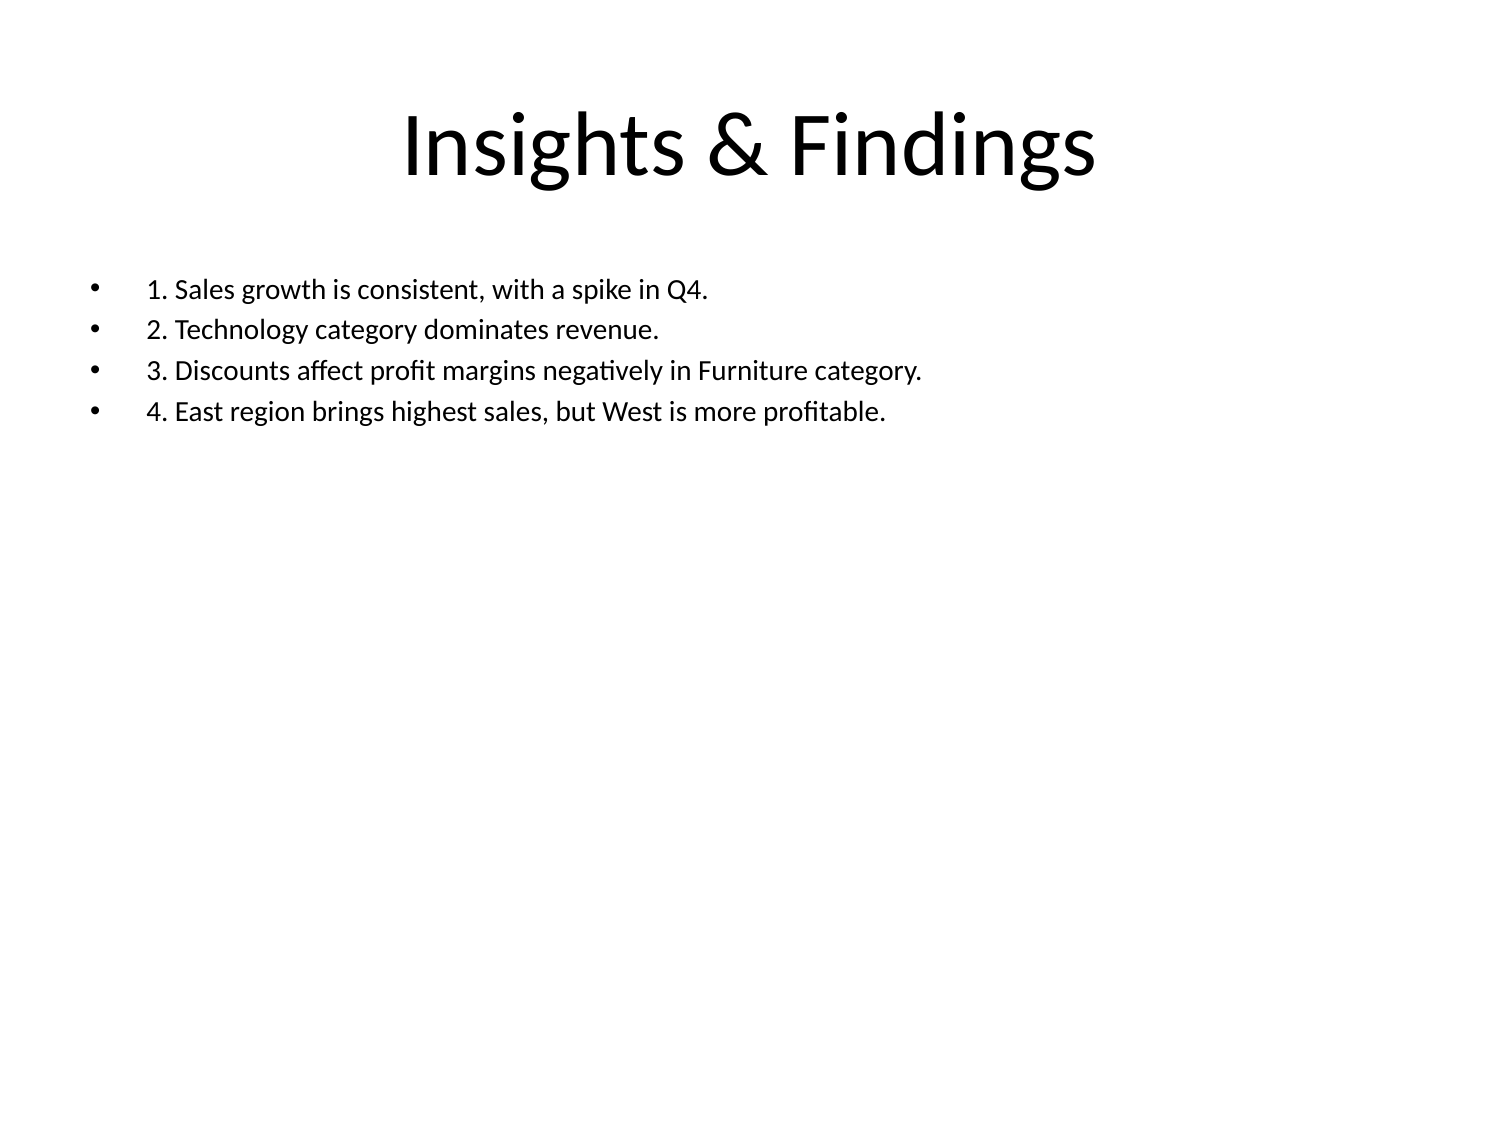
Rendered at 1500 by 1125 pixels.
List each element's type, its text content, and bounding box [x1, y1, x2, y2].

title Insights & Findings [75, 45, 1425, 233]
list 1. Sales growth is consistent, with a spike in Q4. 2. Technology category dominates revenue. 3. Discounts affect profit margins negatively in Furniture category. 4. East region brings highest sales, but West is more profitable. [75, 262, 1425, 1005]
